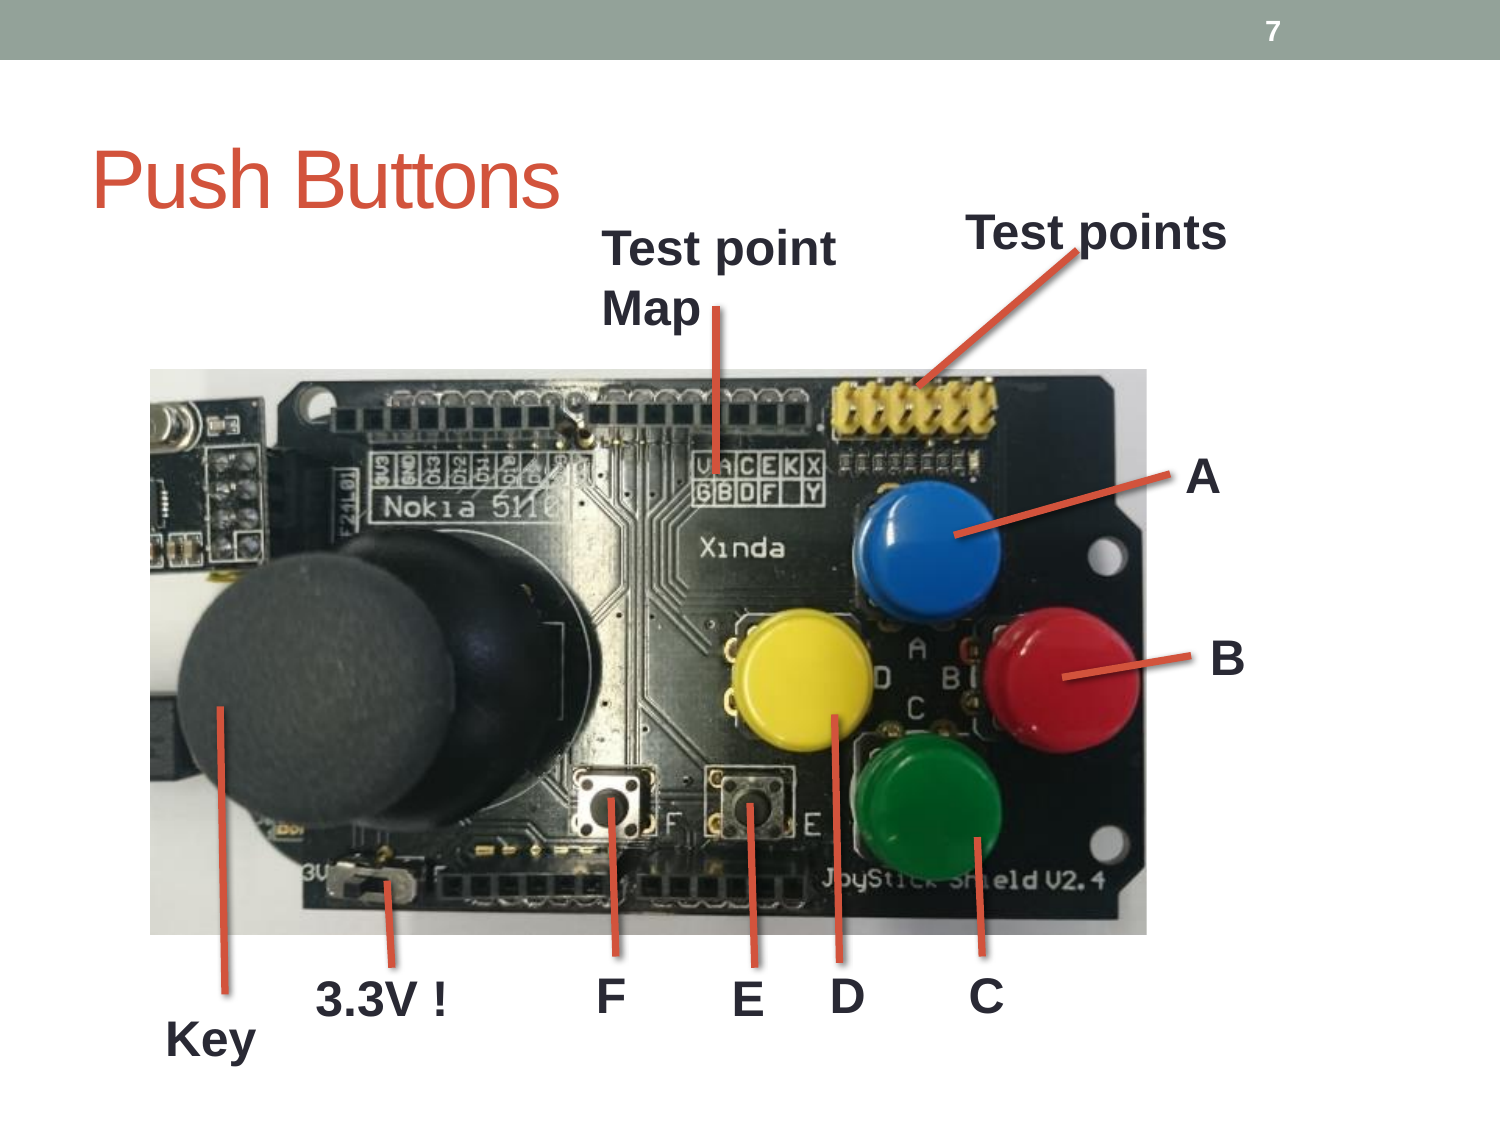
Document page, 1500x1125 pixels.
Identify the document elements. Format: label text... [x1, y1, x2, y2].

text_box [917, 249, 1078, 388]
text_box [834, 714, 840, 964]
text_box F [581, 956, 651, 1032]
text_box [610, 797, 617, 957]
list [149, 369, 1147, 935]
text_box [386, 880, 393, 968]
text_box E [716, 958, 829, 1034]
text_box A [1170, 436, 1294, 511]
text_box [1061, 655, 1192, 678]
text_box Test points [950, 192, 1294, 267]
text_box Key [150, 998, 300, 1074]
text_box C [954, 956, 1078, 1032]
text_box D [814, 956, 939, 1032]
title Push Buttons [75, 87, 1425, 250]
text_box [977, 836, 983, 957]
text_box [953, 473, 1171, 536]
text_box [219, 706, 226, 995]
slide_number 7 [1250, 3, 1425, 57]
text_box Test point Map [586, 207, 923, 343]
text_box 3.3V ! [300, 958, 542, 1034]
text_box B [1195, 617, 1319, 693]
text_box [749, 802, 755, 968]
